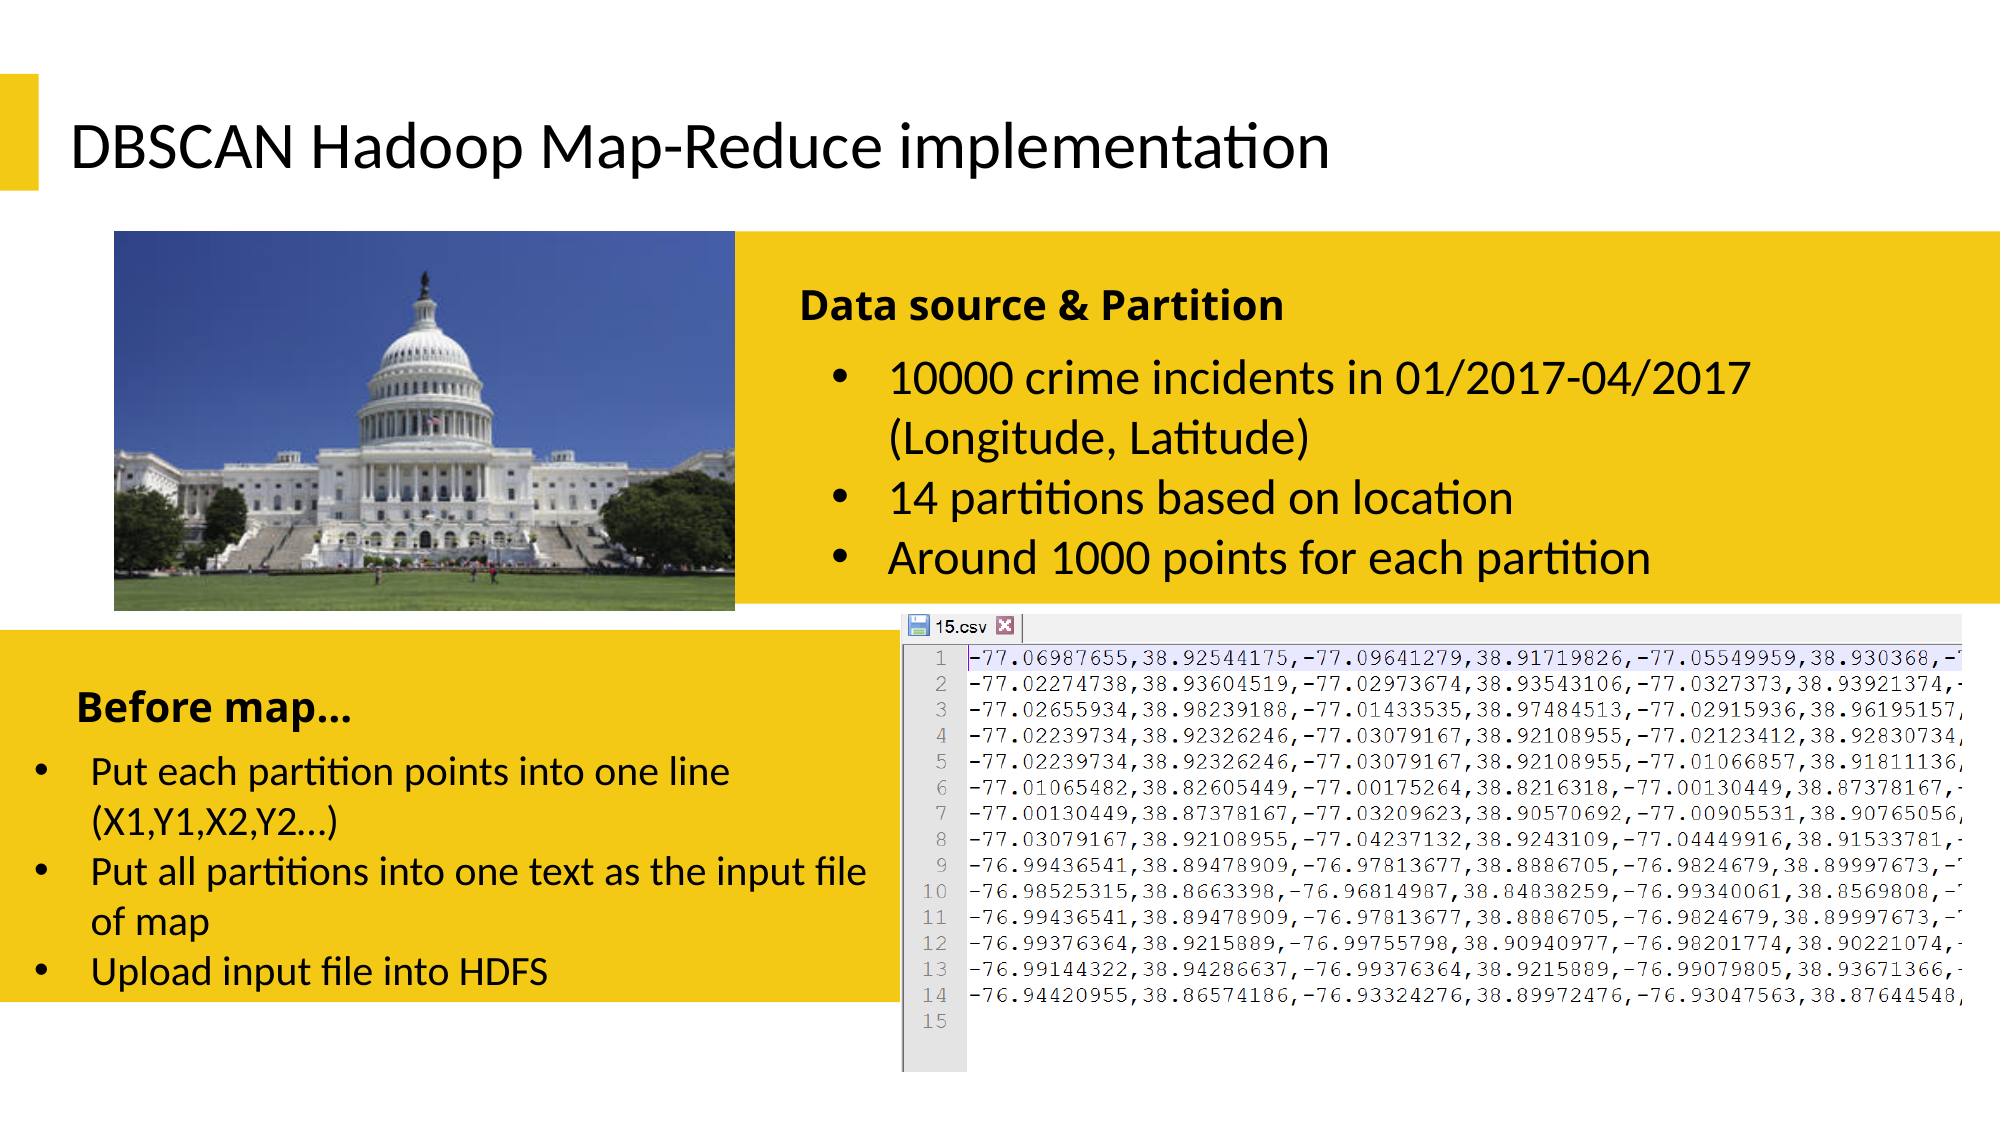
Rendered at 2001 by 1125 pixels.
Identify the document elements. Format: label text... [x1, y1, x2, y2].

text_box [0, 629, 894, 1003]
text_box Before map… [60, 672, 493, 736]
text_box [0, 73, 39, 191]
text_box [736, 231, 2000, 604]
text_box Put each partition points into one line (X1,Y1,X2,Y2…) Put all partitions into one text as the input file of map Upload input file into HDFS [19, 736, 894, 1005]
text_box DBSCAN Hadoop Map-Reduce implementation [55, 94, 1375, 191]
text_box 10000 crime incidents in 01/2017-04/2017 (Longitude, Latitude) 14 partitions based on location Around 1000 points for each partition [816, 337, 1929, 605]
picture [899, 614, 1963, 1072]
text_box Data source & Partition [783, 271, 1375, 338]
picture [114, 230, 735, 611]
